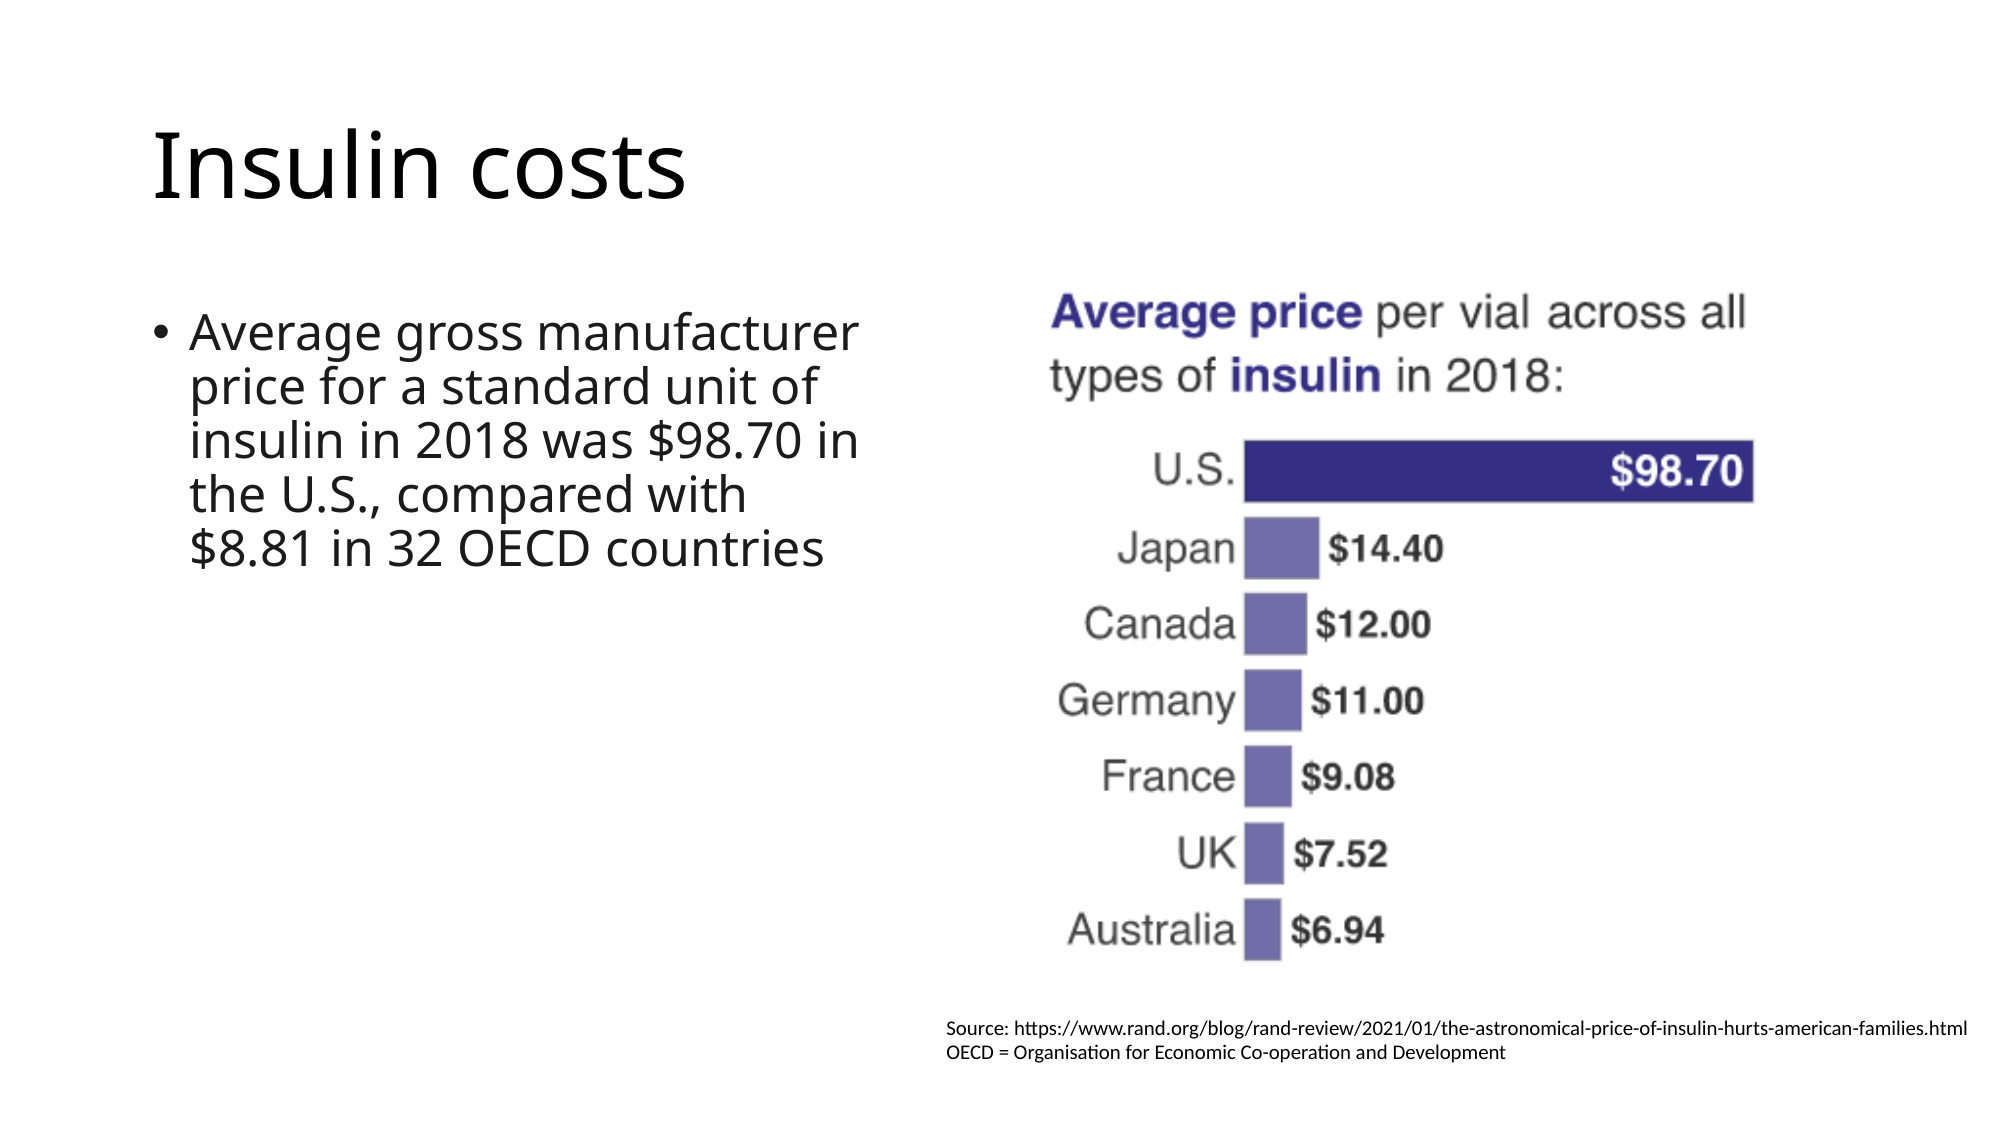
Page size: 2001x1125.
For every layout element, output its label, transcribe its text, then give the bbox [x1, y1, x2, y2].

picture [999, 277, 1779, 1010]
list Average gross manufacturer price for a standard unit of insulin in 2018 was $98.70 in the U.S., compared with $8.81 in 32 OECD countries [137, 299, 881, 690]
text_box Source: https://www.rand.org/blog/rand-review/2021/01/the-astronomical-price-of-insulin-hurts-american-families.html OECD = Organisation for Economic Co-operation and Development [931, 1006, 2000, 1072]
title Insulin costs [137, 59, 1863, 278]
